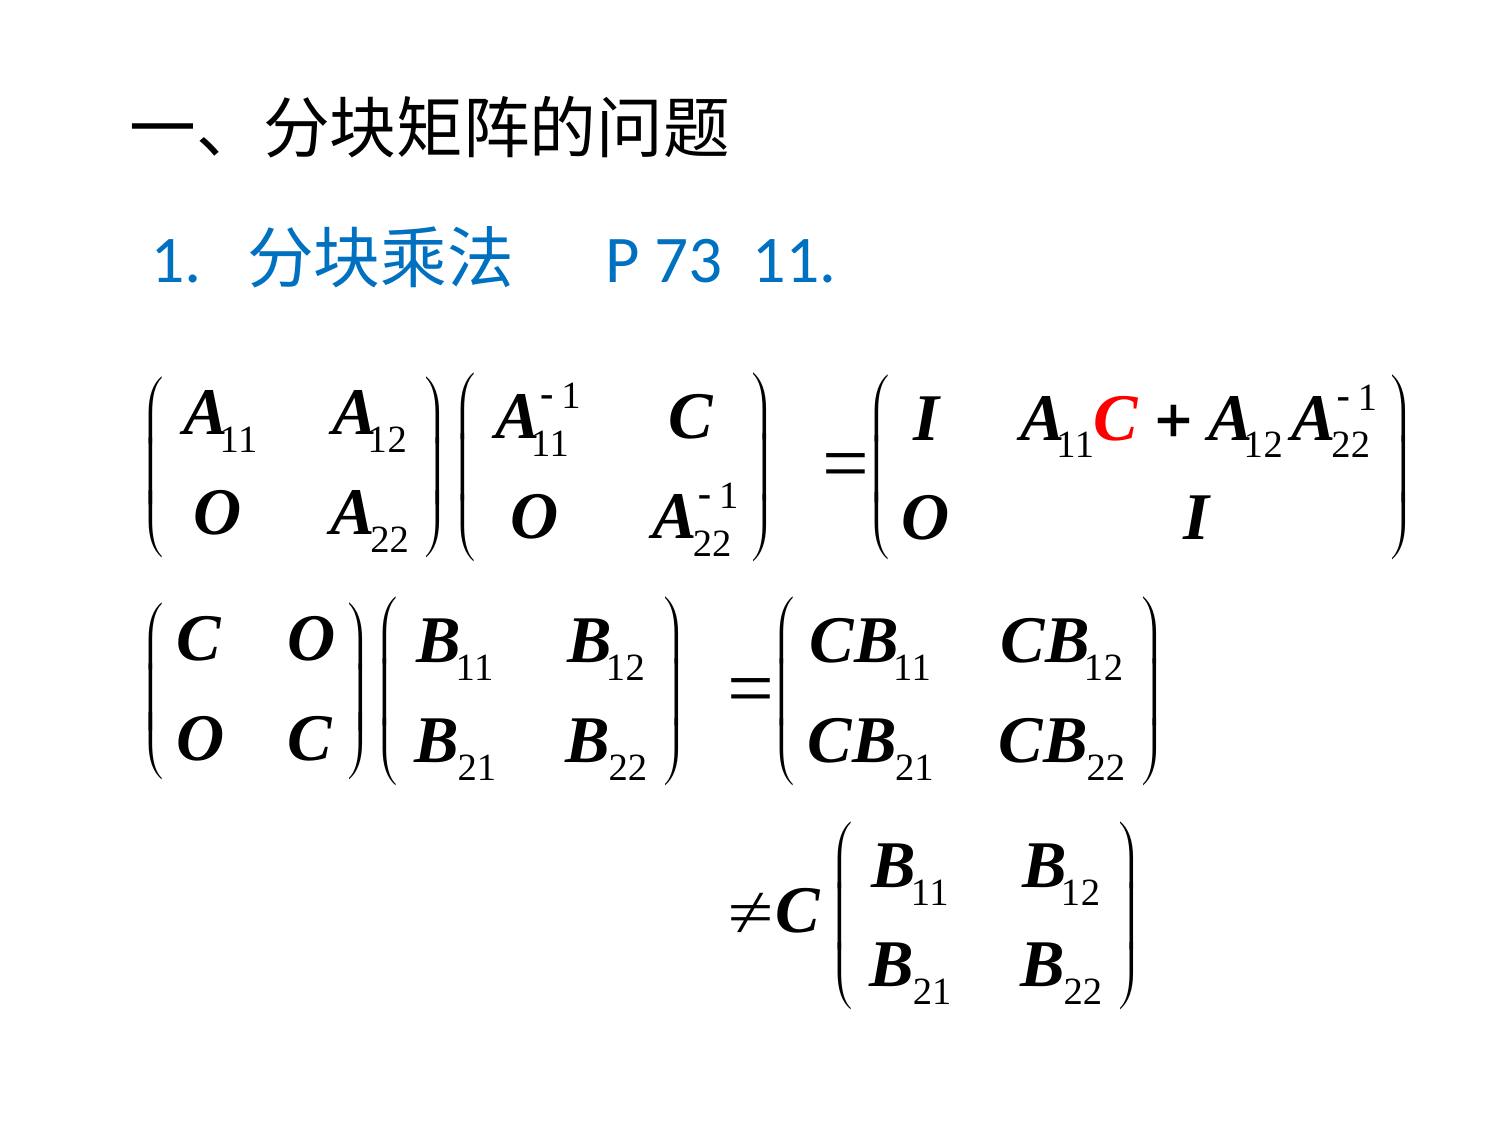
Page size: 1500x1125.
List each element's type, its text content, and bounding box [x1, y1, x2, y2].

text_box 一、分块矩阵的问题 [114, 78, 746, 173]
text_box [135, 361, 786, 573]
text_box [808, 361, 1426, 574]
text_box 1. 分块乘法 P 73 11. [135, 208, 851, 303]
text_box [714, 585, 1176, 798]
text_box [135, 585, 697, 798]
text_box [714, 810, 1154, 1022]
